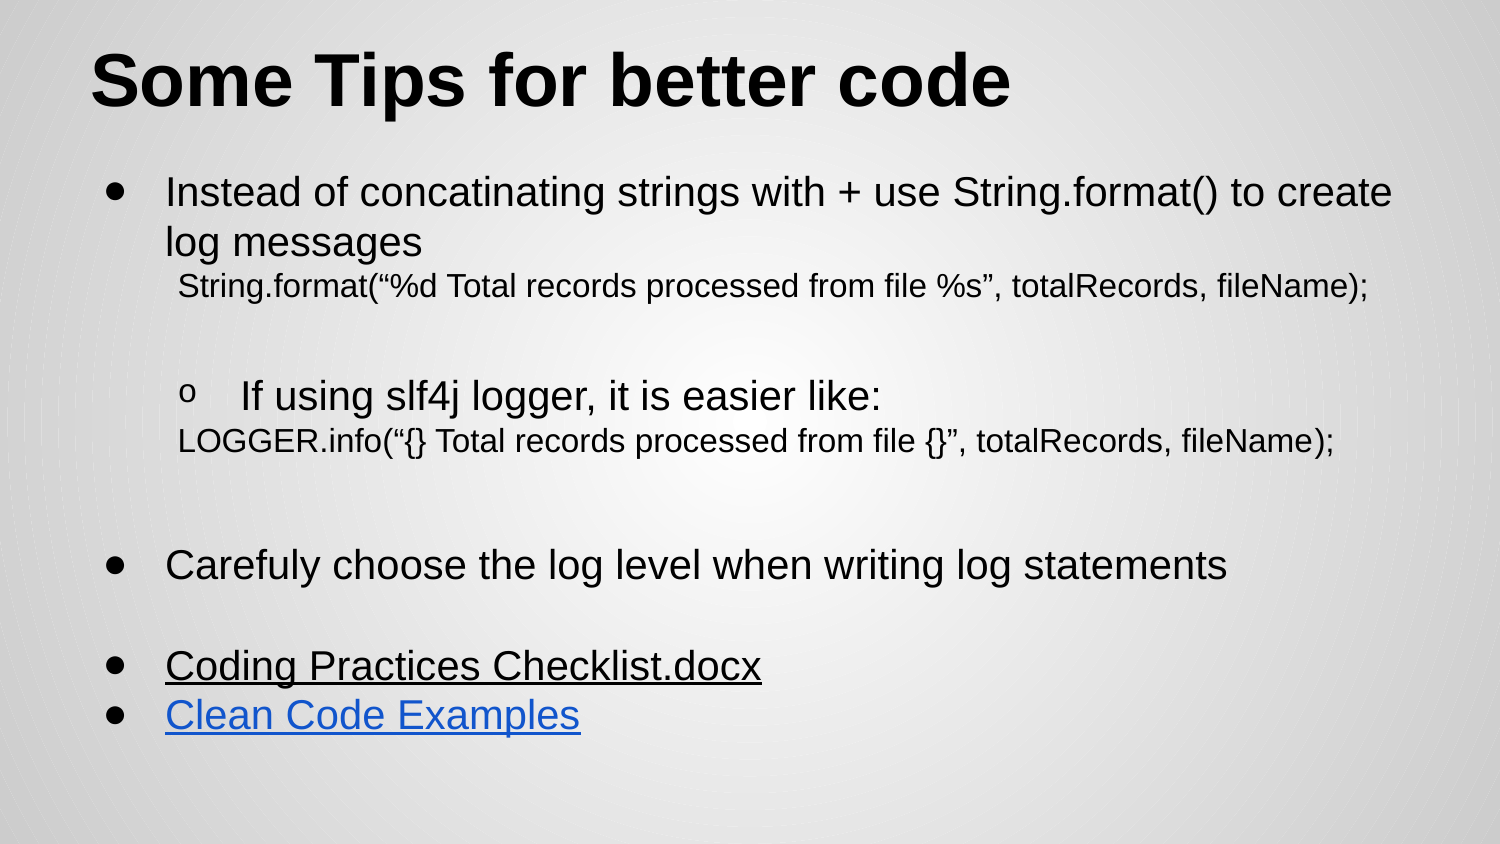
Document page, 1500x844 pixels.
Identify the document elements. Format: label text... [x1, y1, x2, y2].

list Instead of concatinating strings with + use String.format() to create log messages String.format(“%d Total records processed from file %s”, totalRecords, fileName); If using slf4j logger, it is easier like: LOGGER.info(“{} Total records processed from file {}”, totalRecords, fileName); Carefuly choose the log level when writing log statements Coding Practices Checklist.docx Clean Code Examples [75, 149, 1425, 822]
title Some Tips for better code [75, 34, 1425, 137]
